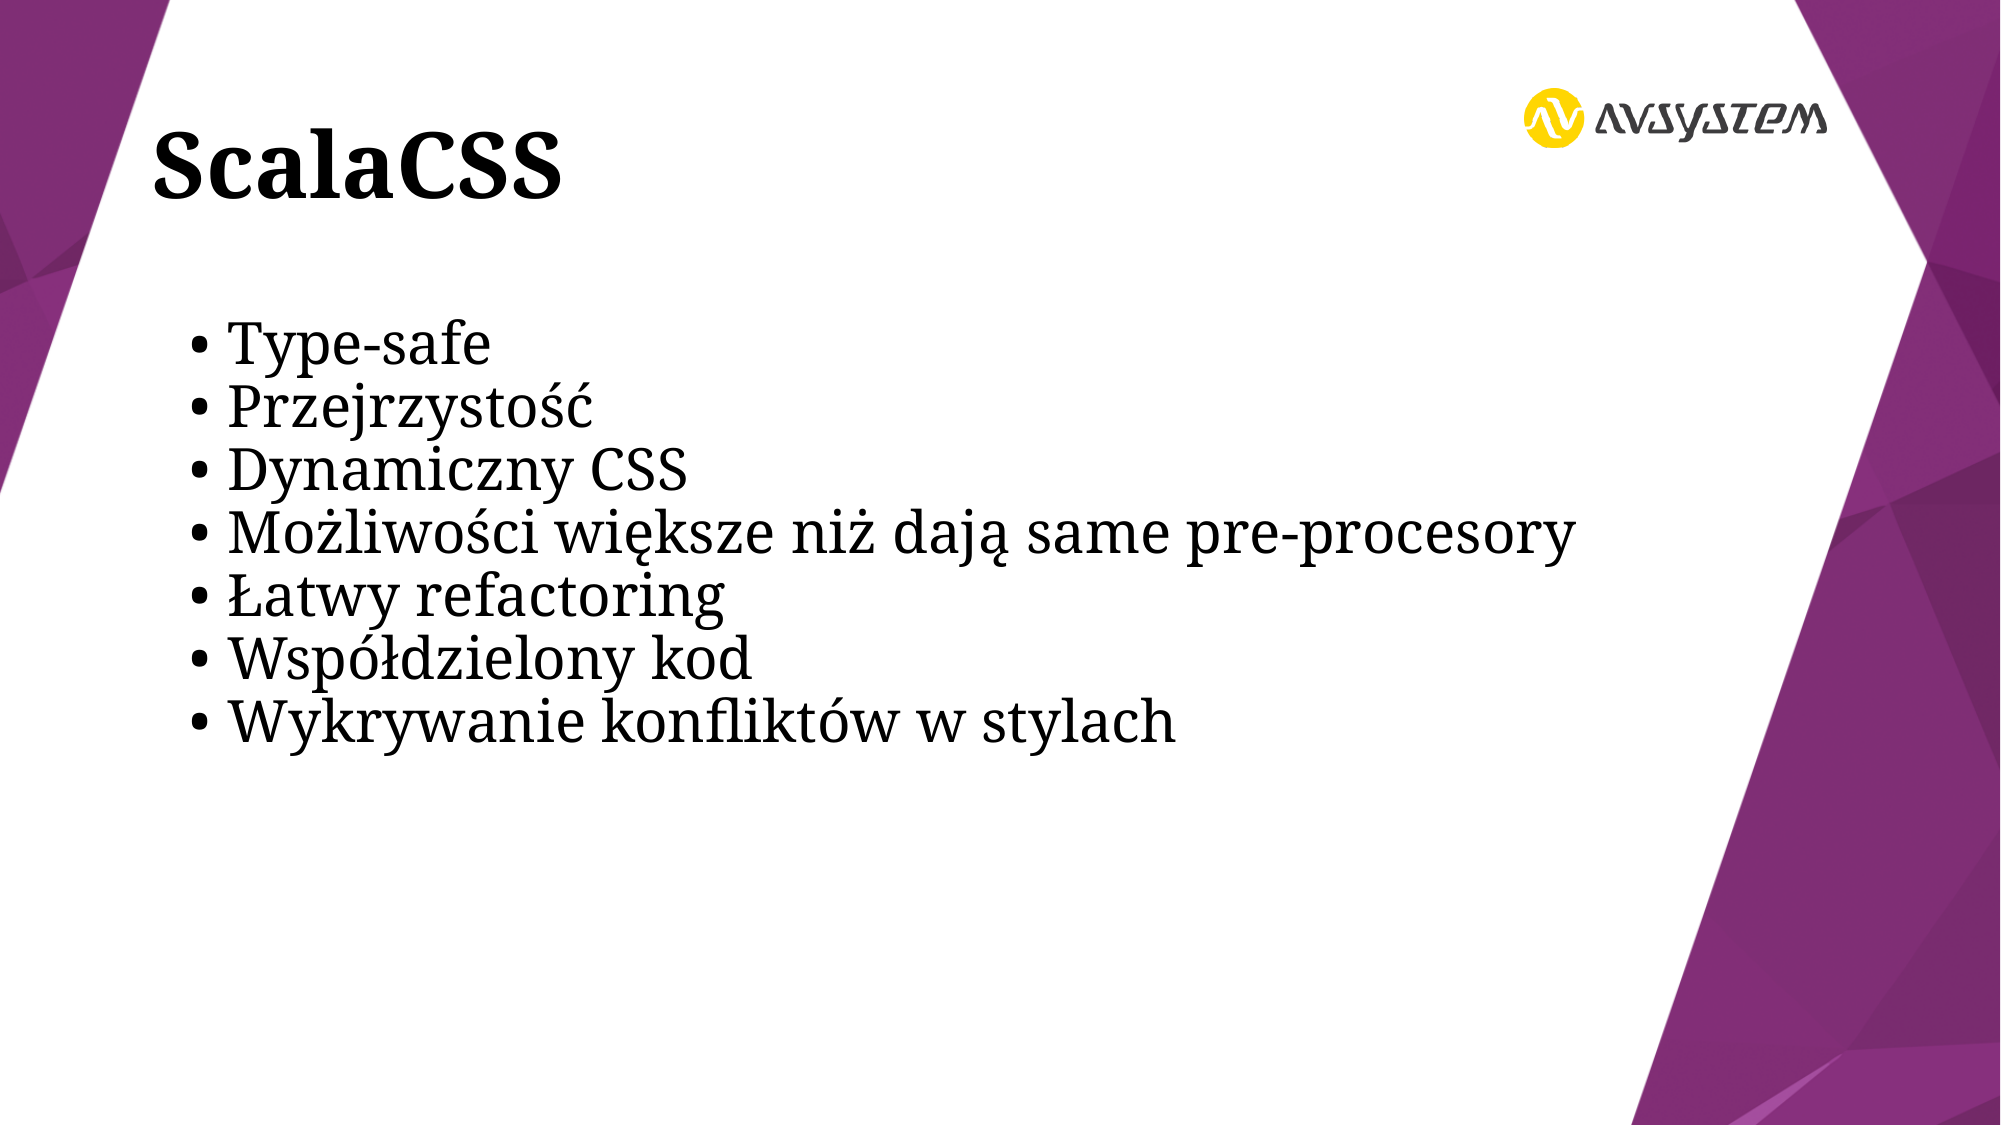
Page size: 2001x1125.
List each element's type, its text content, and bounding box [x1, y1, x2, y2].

title ScalaCSS [137, 59, 1863, 278]
list Type-safe Przejrzystość Dynamiczny CSS Możliwości większe niż dają same pre-procesory Łatwy refactoring Współdzielony kod Wykrywanie konfliktów w stylach [137, 299, 1863, 1014]
picture [0, 0, 2001, 1125]
